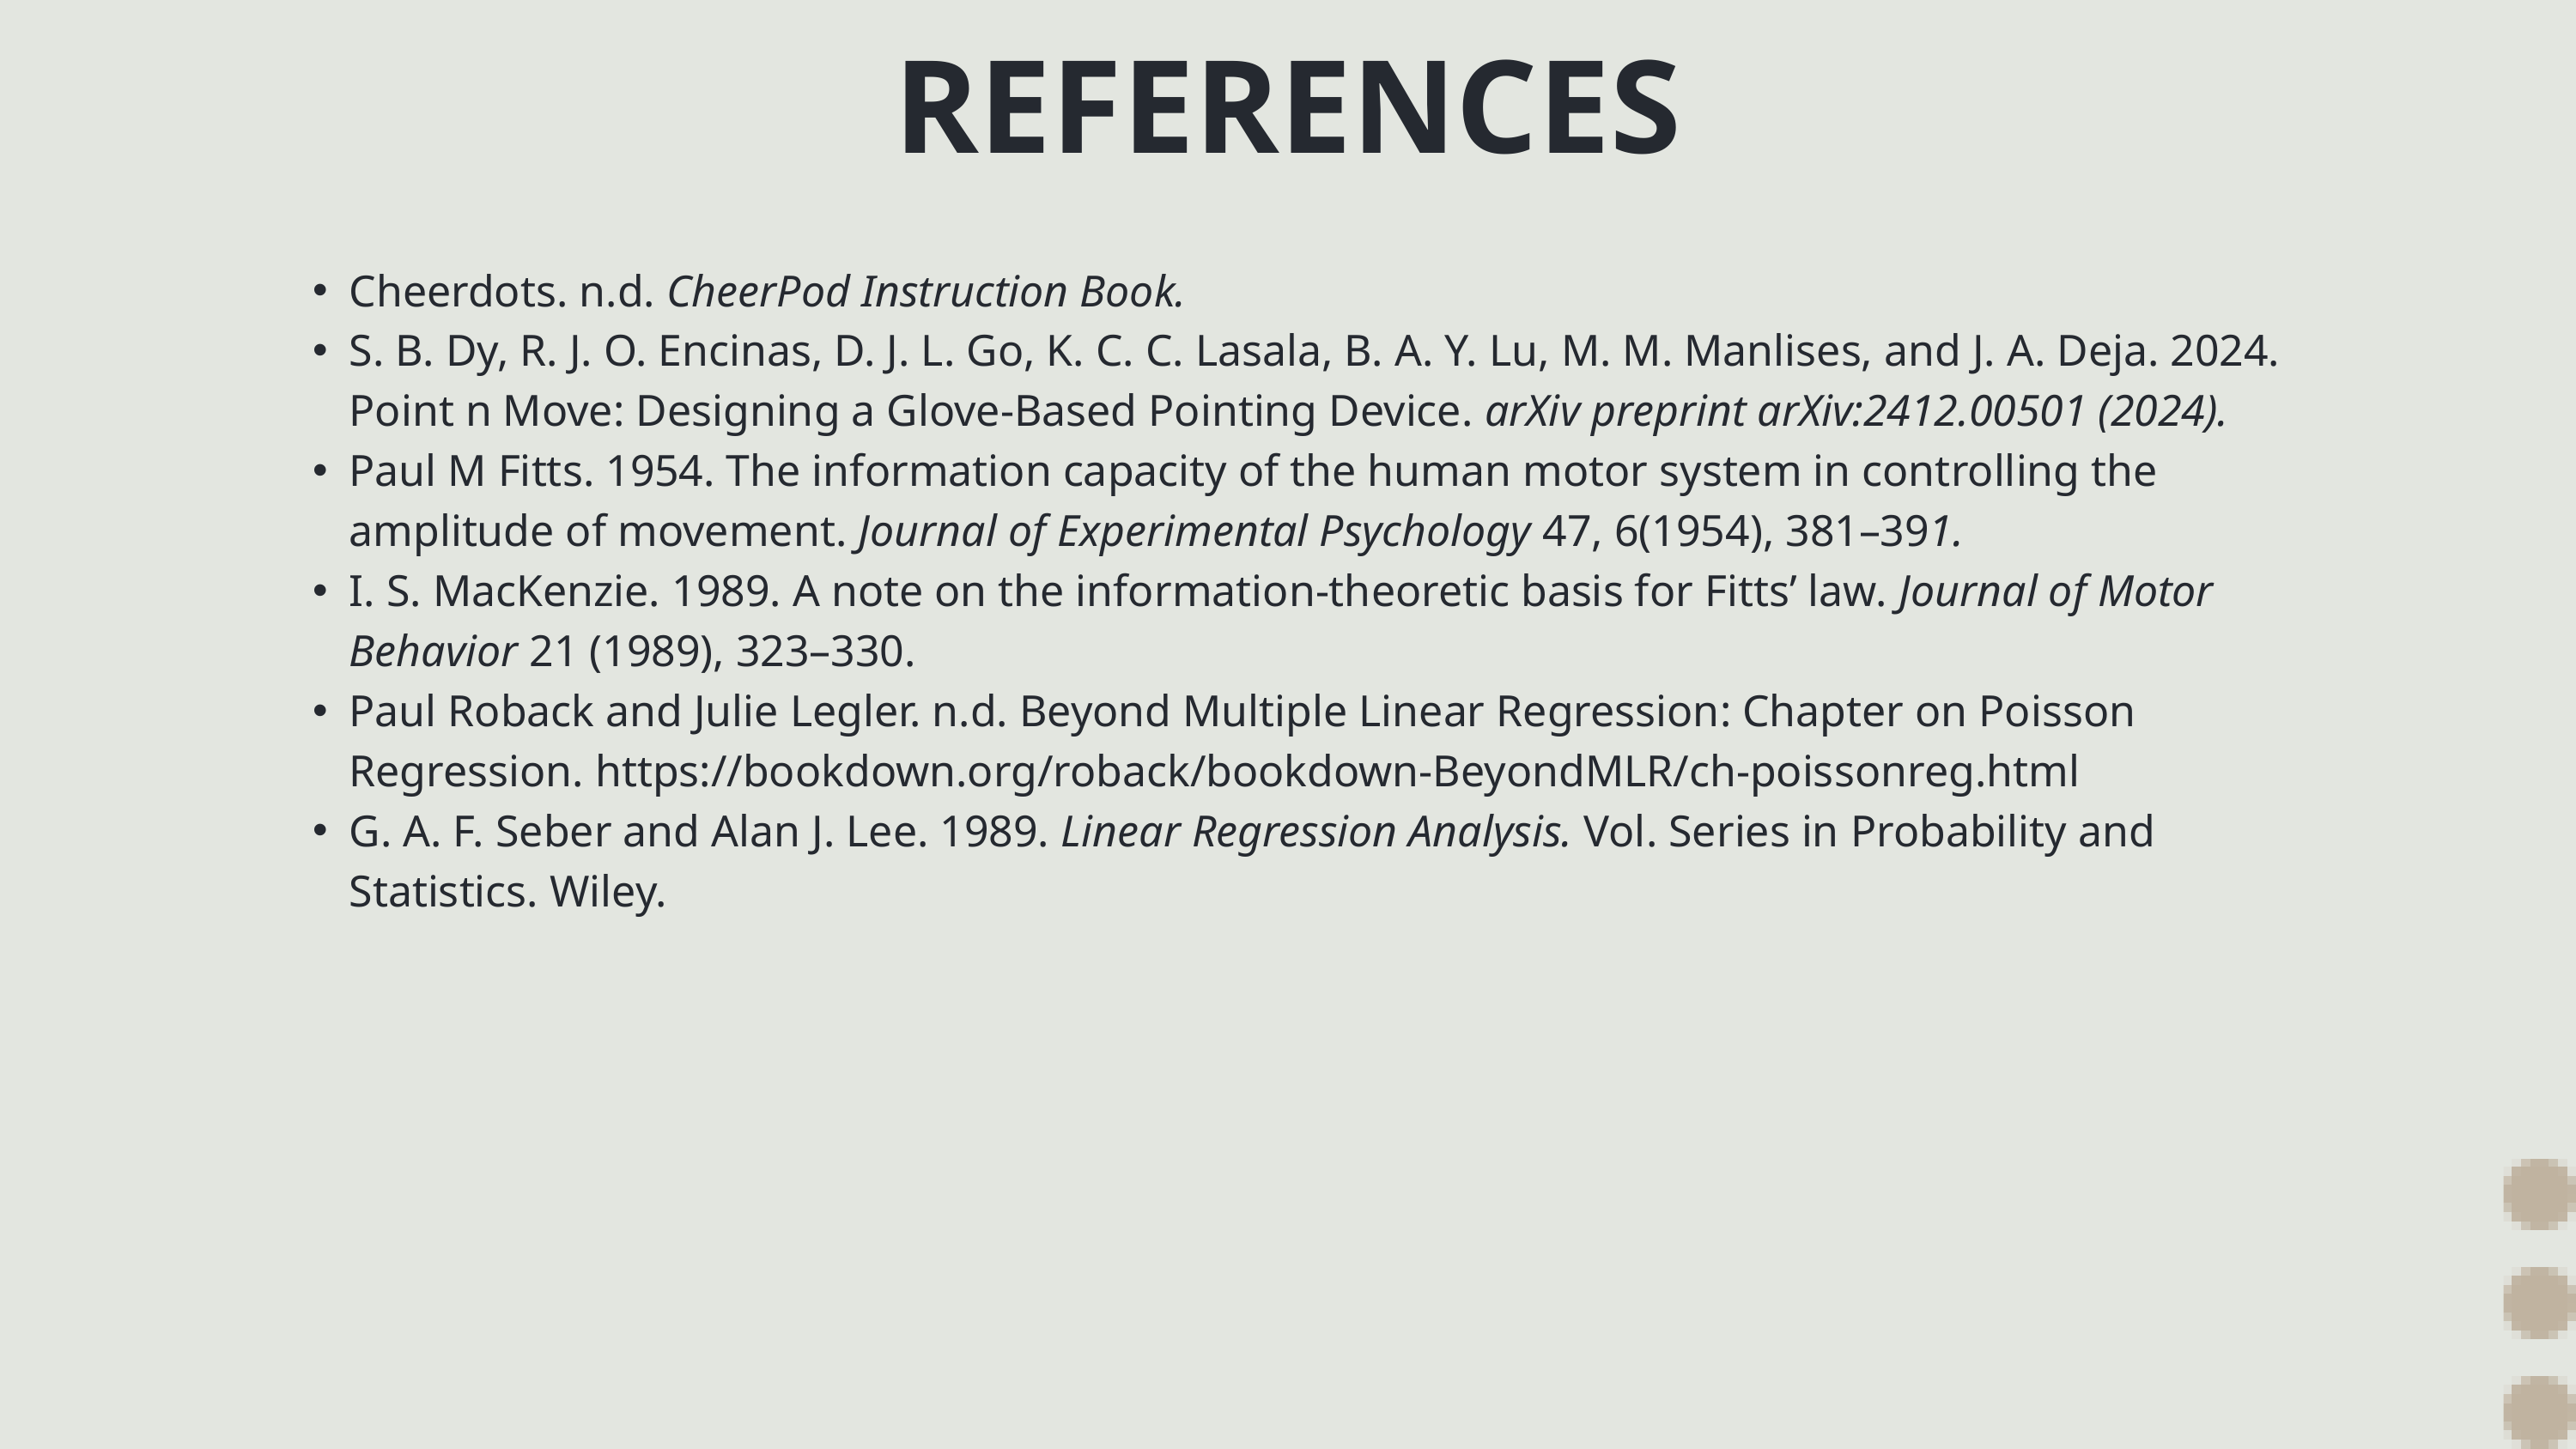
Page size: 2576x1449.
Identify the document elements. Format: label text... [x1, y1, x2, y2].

text_box Cheerdots. n.d. CheerPod Instruction Book. S. B. Dy, R. J. O. Encinas, D. J. L. Go, K. C. C. Lasala, B. A. Y. Lu, M. M. Manlises, and J. A. Deja. 2024. Point n Move: Designing a Glove-Based Pointing Device. arXiv preprint arXiv:2412.00501 (2024). Paul M Fitts. 1954. The information capacity of the human motor system in controlling the amplitude of movement. Journal of Experimental Psychology 47, 6(1954), 381–391. I. S. MacKenzie. 1989. A note on the information-theoretic basis for Fitts’ law. Journal of Motor Behavior 21 (1989), 323–330. Paul Roback and Julie Legler. n.d. Beyond Multiple Linear Regression: Chapter on Poisson Regression. https://bookdown.org/roback/bookdown-BeyondMLR/ch-poissonreg.html G. A. F. Seber and Alan J. Lee. 1989. Linear Regression Analysis. Vol. Series in Probability and Statistics. Wiley. [276, 254, 2300, 916]
text_box REFERENCES [604, 75, 1971, 179]
text_box [2503, 1159, 2576, 1449]
